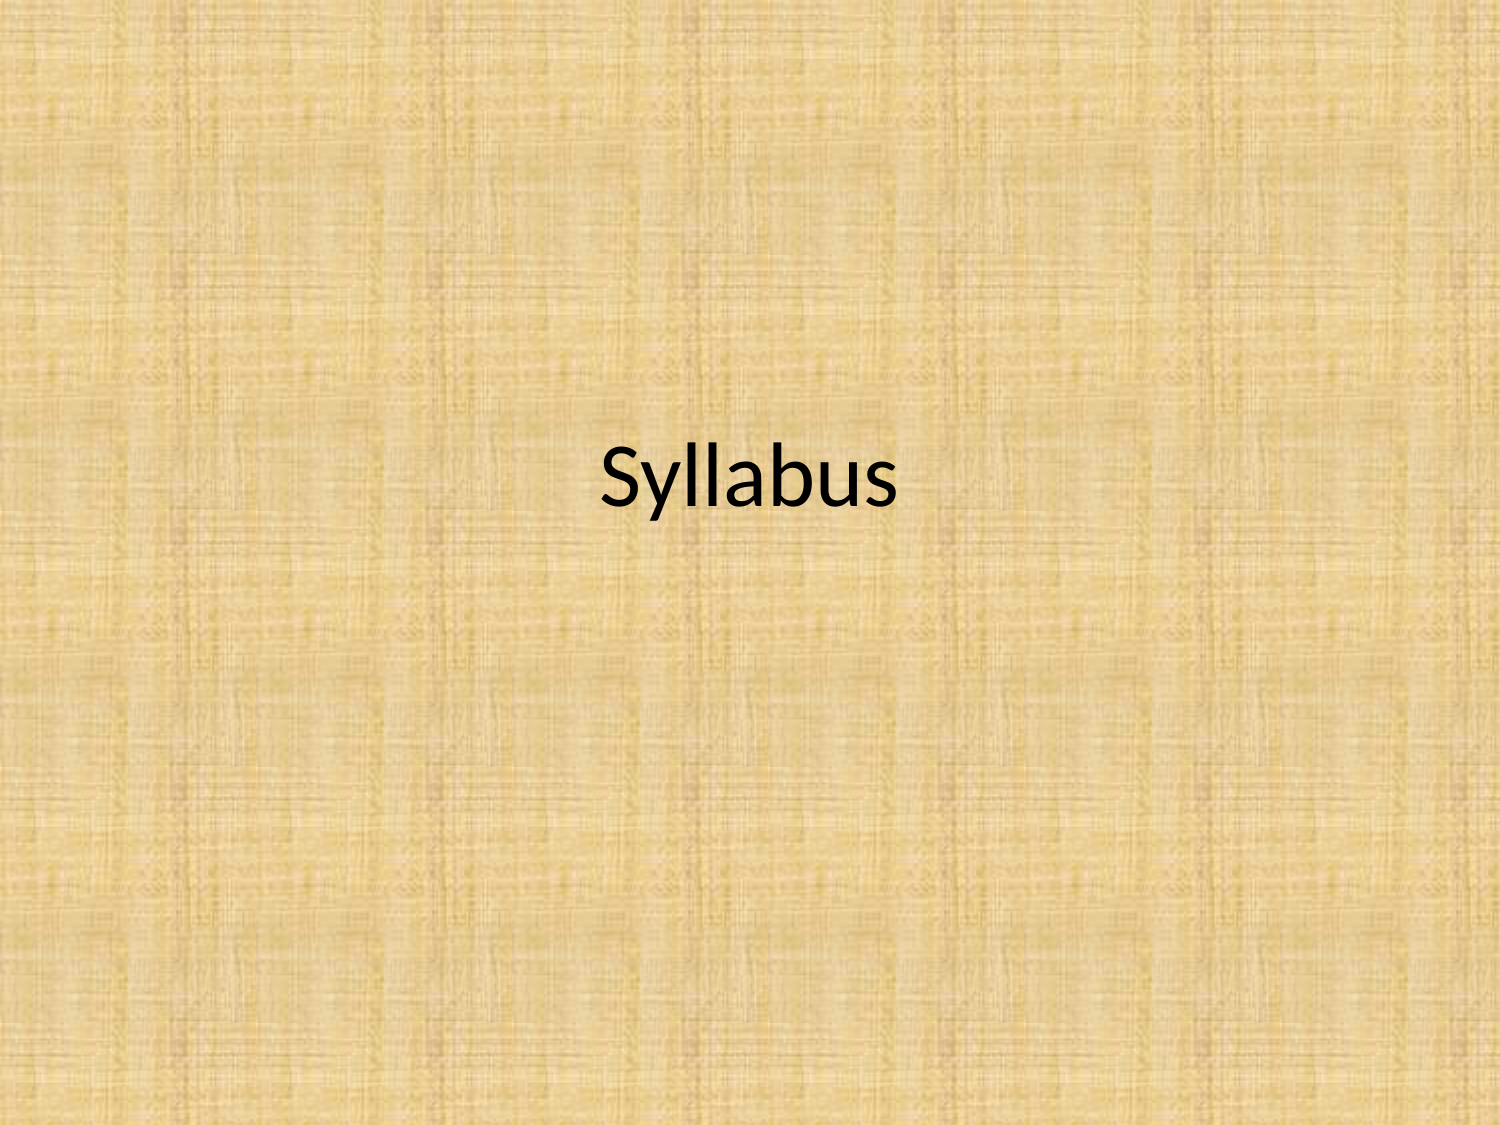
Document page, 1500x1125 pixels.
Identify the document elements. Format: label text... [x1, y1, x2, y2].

picture [0, 0, 1500, 1125]
title Syllabus [112, 349, 1388, 591]
